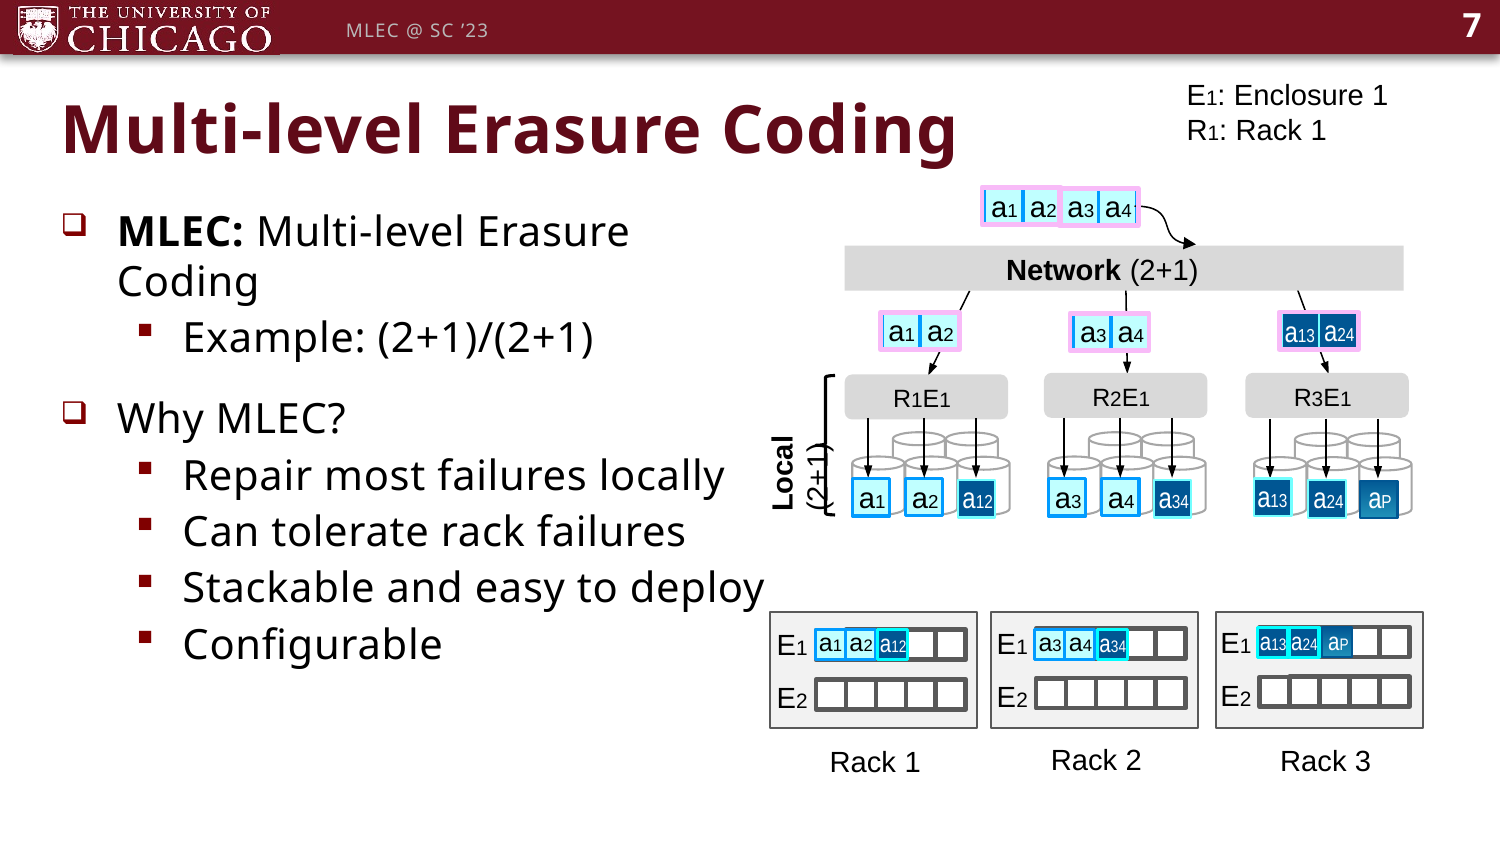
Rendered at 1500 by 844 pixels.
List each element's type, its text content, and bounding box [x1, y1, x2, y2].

slide_number 14 [875, 458, 902, 468]
text_box E2 [959, 459, 970, 467]
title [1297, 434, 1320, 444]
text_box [1298, 471, 1353, 523]
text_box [844, 374, 1009, 422]
text_box [1215, 611, 1424, 729]
text_box [1125, 455, 1153, 471]
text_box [1043, 372, 1208, 420]
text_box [1245, 372, 1410, 420]
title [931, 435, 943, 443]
text_box [1177, 432, 1195, 456]
footer MLEC @ SC ’23 [330, 8, 866, 33]
text_box [1358, 457, 1372, 471]
text_box [1331, 464, 1358, 471]
text_box [1100, 456, 1115, 471]
text_box [1306, 457, 1320, 471]
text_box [873, 304, 912, 356]
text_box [1052, 180, 1090, 232]
text_box [1142, 432, 1166, 460]
text_box [891, 434, 919, 460]
text_box [797, 611, 977, 729]
text_box [1069, 458, 1098, 468]
text_box [1177, 455, 1207, 471]
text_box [1143, 471, 1234, 523]
text_box [1331, 432, 1348, 457]
text_box [1091, 434, 1115, 444]
text_box [990, 611, 1199, 729]
slide_number 15 [1256, 460, 1265, 467]
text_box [1313, 617, 1404, 664]
text_box X [1155, 459, 1166, 467]
text_box Rack 2 [1036, 734, 1176, 784]
text_box X [1177, 458, 1204, 468]
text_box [947, 471, 1038, 523]
text_box [1331, 459, 1358, 469]
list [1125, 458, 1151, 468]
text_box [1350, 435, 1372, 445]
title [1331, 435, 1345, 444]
text_box [1144, 434, 1166, 444]
text_box [851, 456, 863, 471]
text_box [1331, 456, 1359, 463]
text_box [956, 456, 970, 471]
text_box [912, 304, 977, 356]
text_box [761, 618, 966, 723]
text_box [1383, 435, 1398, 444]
text_box Rack 1 [814, 735, 954, 786]
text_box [896, 471, 947, 523]
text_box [976, 180, 1014, 232]
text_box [844, 244, 1405, 296]
text_box [1152, 456, 1166, 471]
text_box [1348, 432, 1372, 461]
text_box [1039, 471, 1092, 523]
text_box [1102, 306, 1167, 358]
text_box [1047, 456, 1059, 471]
text_box [1293, 432, 1320, 461]
text_box [931, 455, 957, 471]
slide_number 14 [854, 459, 863, 467]
picture [13, 1, 280, 55]
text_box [1269, 304, 1400, 357]
slide_number 7 [1365, 0, 1497, 55]
text_box [1050, 459, 1059, 467]
text_box [875, 455, 905, 471]
text_box [1275, 456, 1307, 471]
text_box [822, 374, 836, 516]
slide_number 15 [1275, 459, 1304, 469]
text_box E1 [907, 459, 919, 467]
text_box [1177, 434, 1192, 444]
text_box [1092, 471, 1143, 523]
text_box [1242, 471, 1298, 523]
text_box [843, 471, 896, 523]
text_box [946, 434, 970, 460]
list MLEC: Multi-level Erasure Coding Example: (2+1)/(2+1) Why MLEC? Repair most failures locally Can tolerate rack failures Stackable and easy to deploy Configurable [45, 196, 797, 736]
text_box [948, 434, 970, 444]
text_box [1064, 305, 1130, 357]
text_box [1125, 432, 1142, 456]
text_box Rack 3 [1265, 735, 1405, 786]
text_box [981, 435, 996, 444]
text_box [1253, 457, 1265, 471]
text_box [1383, 459, 1410, 469]
text_box [981, 434, 999, 456]
text_box [1309, 460, 1320, 468]
text_box [1361, 460, 1372, 468]
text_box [927, 368, 970, 374]
text_box [1125, 434, 1139, 443]
text_box [1383, 456, 1413, 471]
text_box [1205, 616, 1410, 721]
text_box [1069, 455, 1101, 471]
text_box E1 [931, 458, 955, 468]
text_box E2 [981, 458, 1008, 468]
text_box [1383, 432, 1401, 457]
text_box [1014, 180, 1052, 232]
text_box Local (2+1) [756, 350, 822, 527]
text_box [931, 434, 946, 456]
text_box [981, 455, 1011, 471]
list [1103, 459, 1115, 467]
text_box [904, 456, 919, 471]
text_box E1: Enclosure 1 R1: Rack 1 [1171, 68, 1420, 154]
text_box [1134, 205, 1197, 245]
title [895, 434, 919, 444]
title Multi-level Erasure Coding [45, 33, 1046, 175]
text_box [1090, 180, 1155, 232]
text_box [1088, 432, 1115, 460]
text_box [981, 617, 1187, 722]
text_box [1353, 471, 1444, 523]
